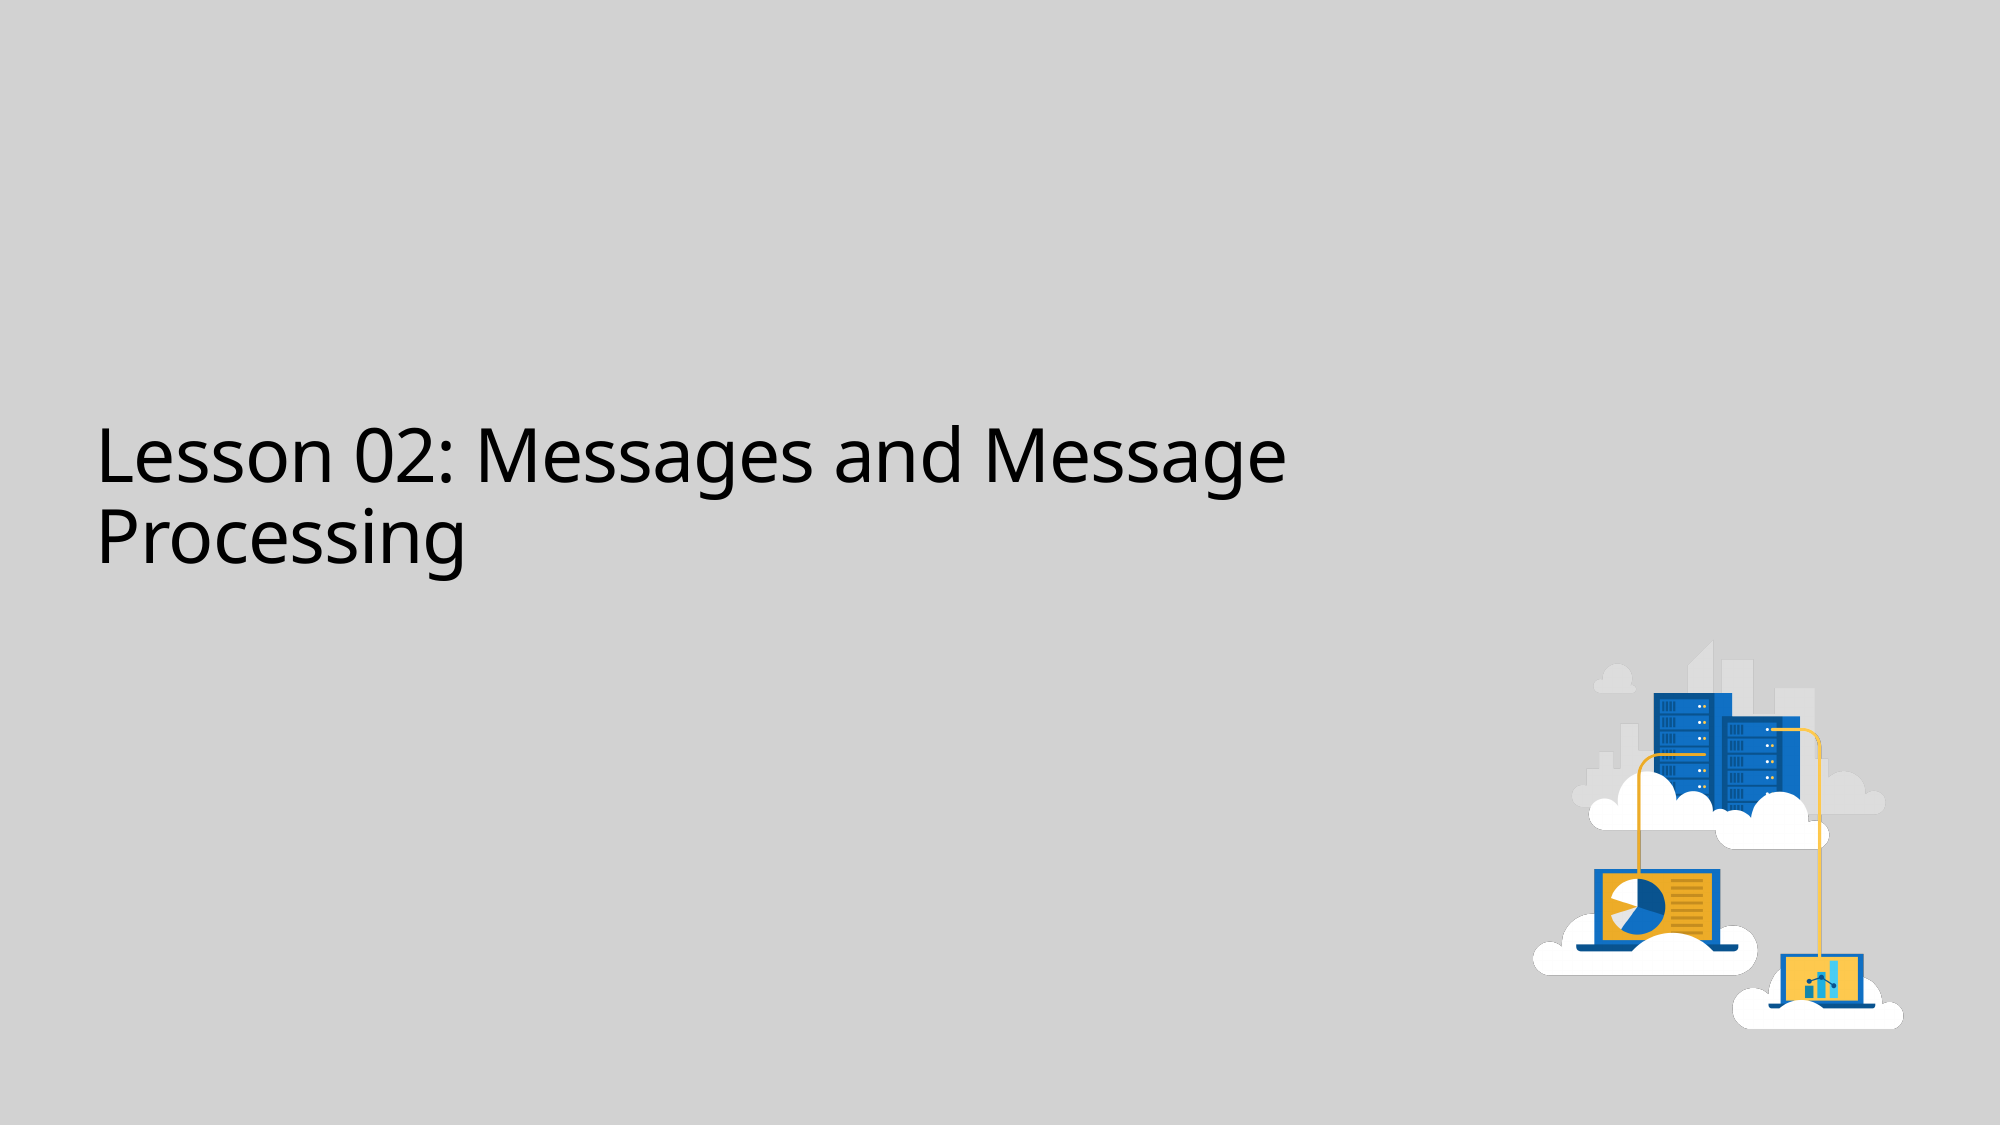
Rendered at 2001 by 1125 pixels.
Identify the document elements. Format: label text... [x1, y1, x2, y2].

picture [1532, 639, 1905, 1029]
title Lesson 02: Messages and Message Processing [95, 415, 1596, 580]
